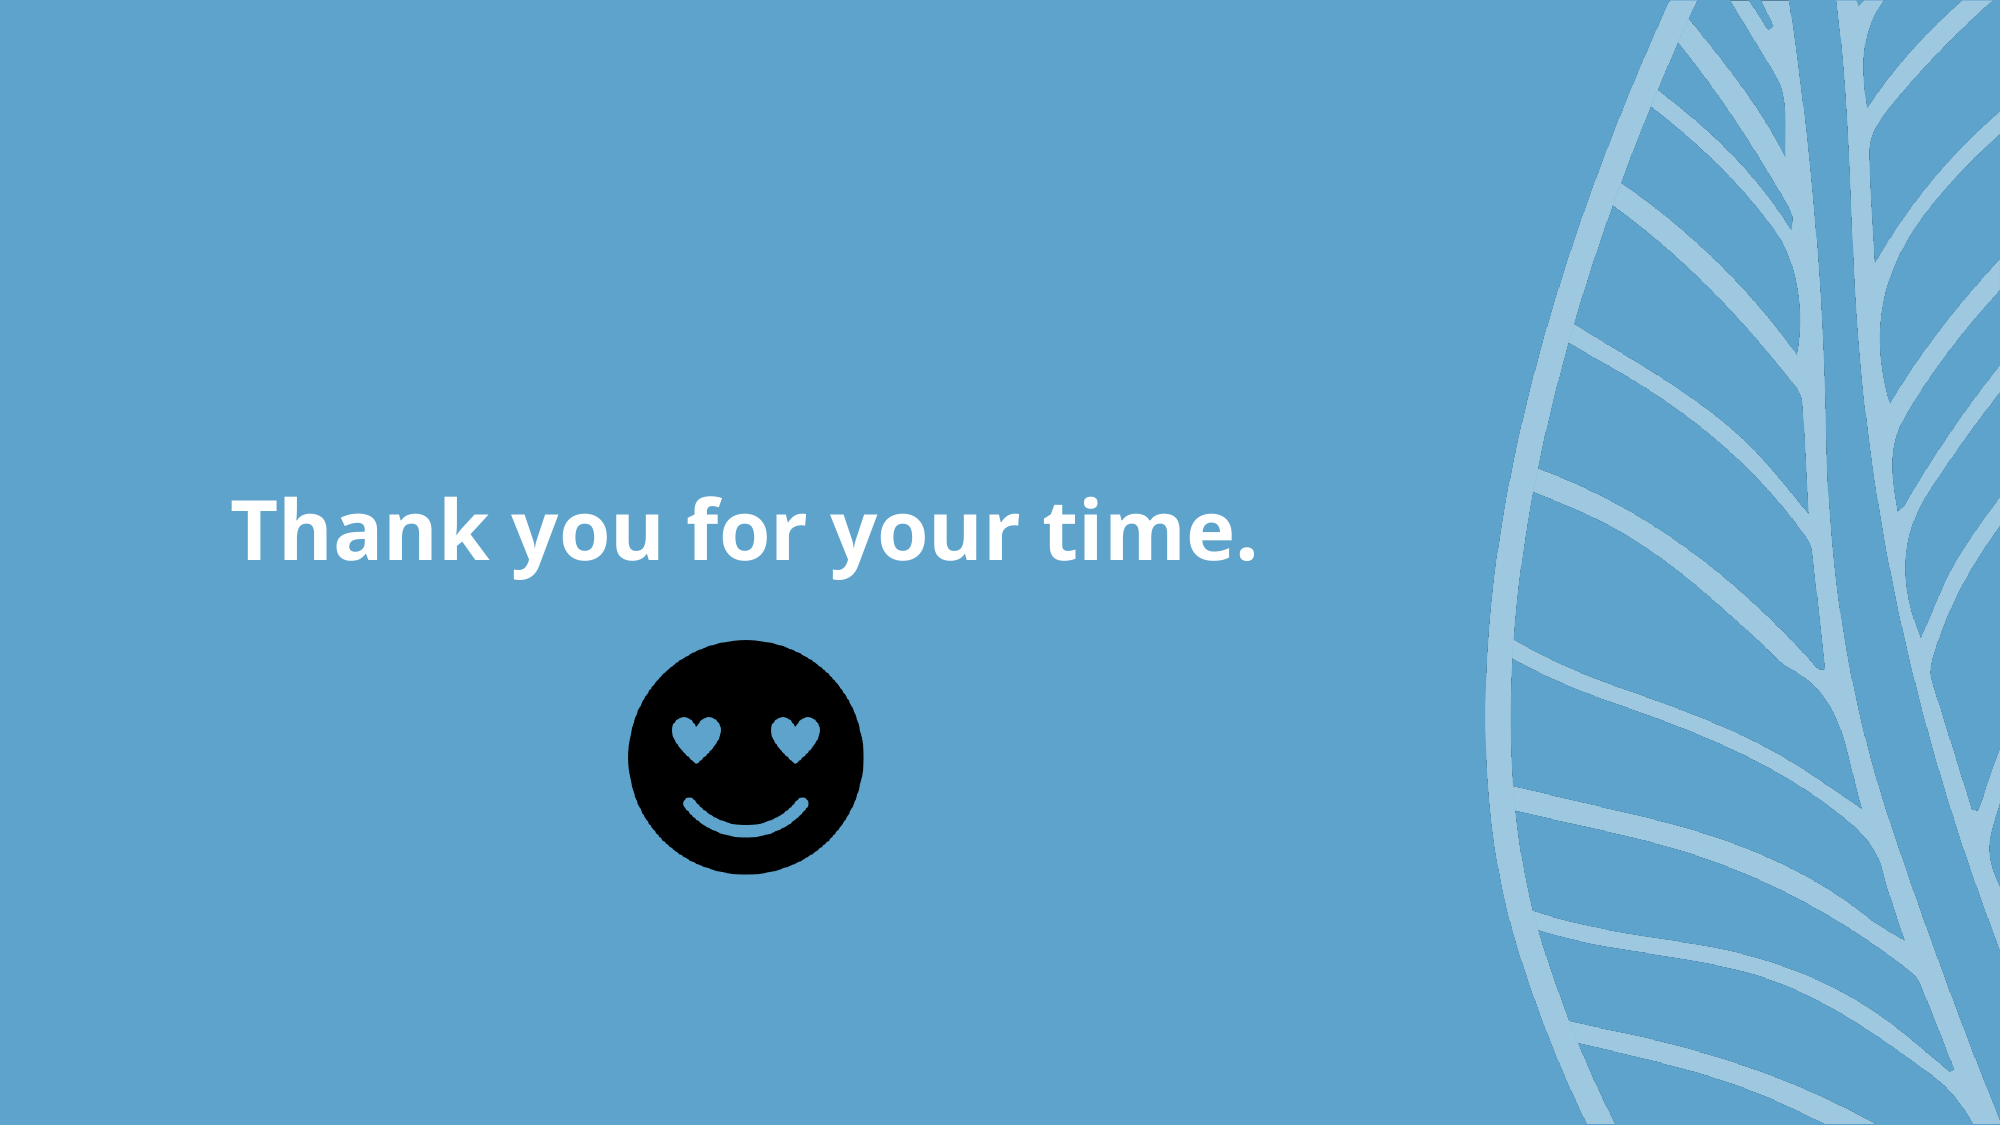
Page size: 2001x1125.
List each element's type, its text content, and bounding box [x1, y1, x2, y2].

picture [1485, 0, 2000, 1125]
picture [597, 609, 894, 905]
title Thank you for your time. [215, 480, 1279, 676]
